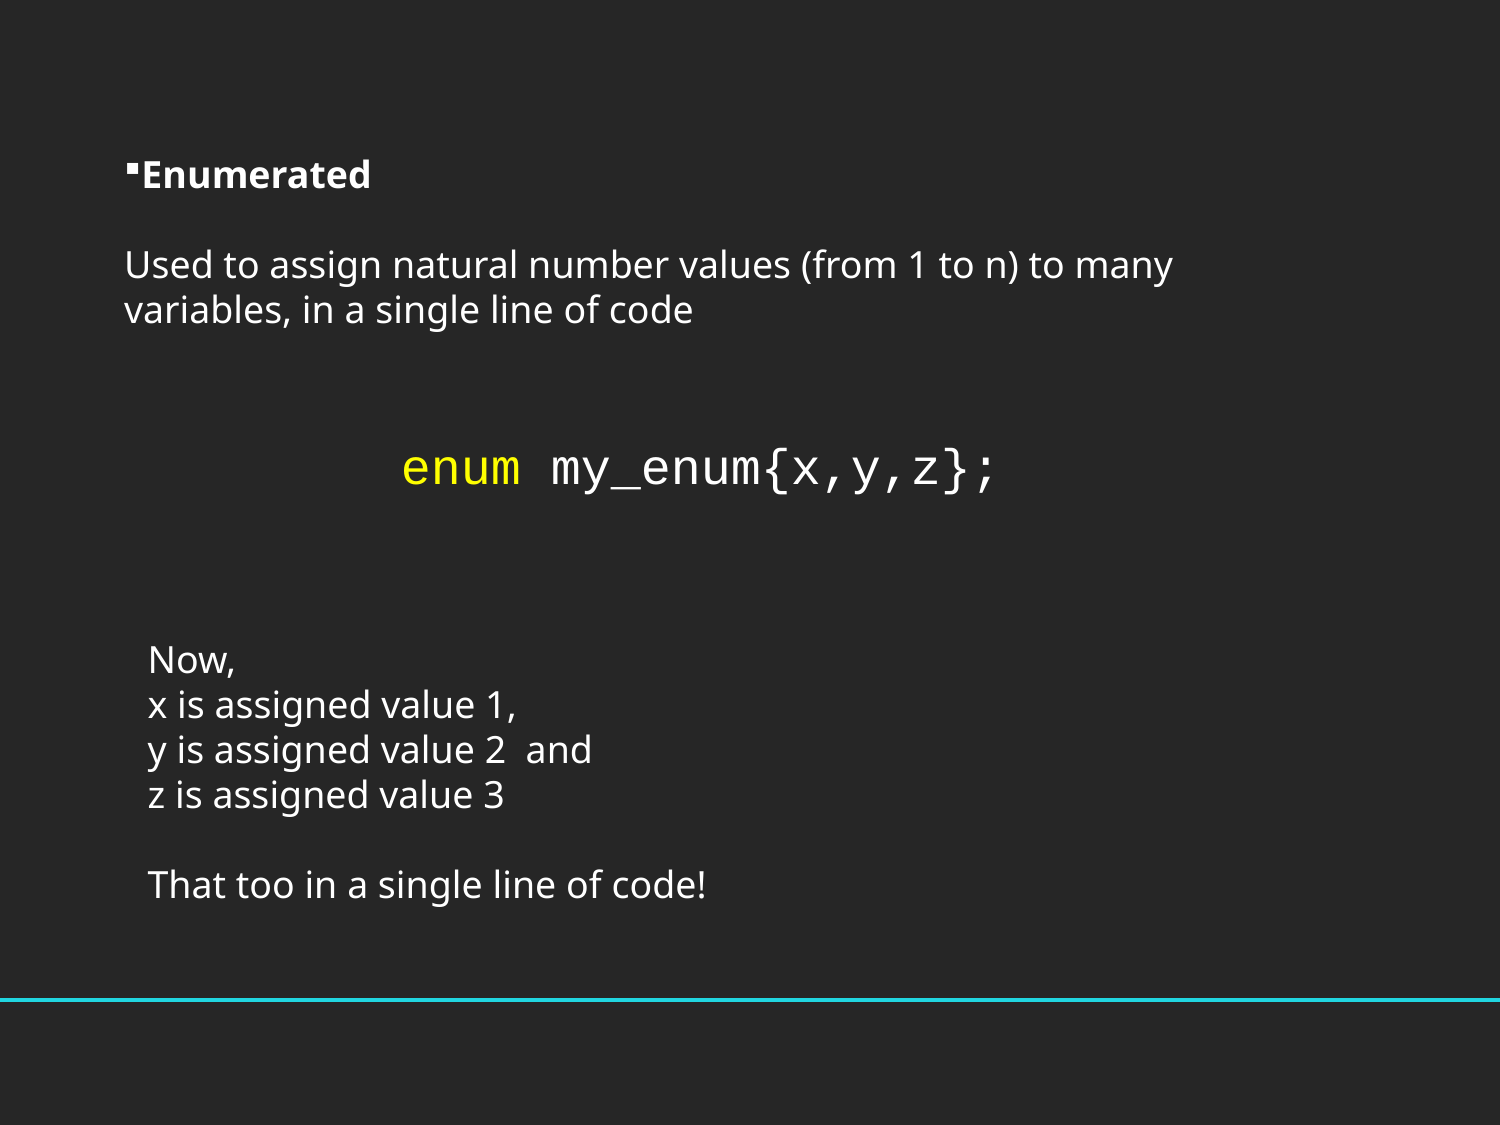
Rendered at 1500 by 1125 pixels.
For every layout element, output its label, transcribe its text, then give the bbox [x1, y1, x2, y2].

text_box Enumerated Used to assign natural number values (from 1 to n) to many variables, in a single line of code [109, 143, 1277, 384]
text_box enum my_enum{x,y,z}; [386, 426, 1016, 502]
text_box Now, x is assigned value 1, y is assigned value 2 and z is assigned value 3 That too in a single line of code! [132, 628, 1300, 914]
